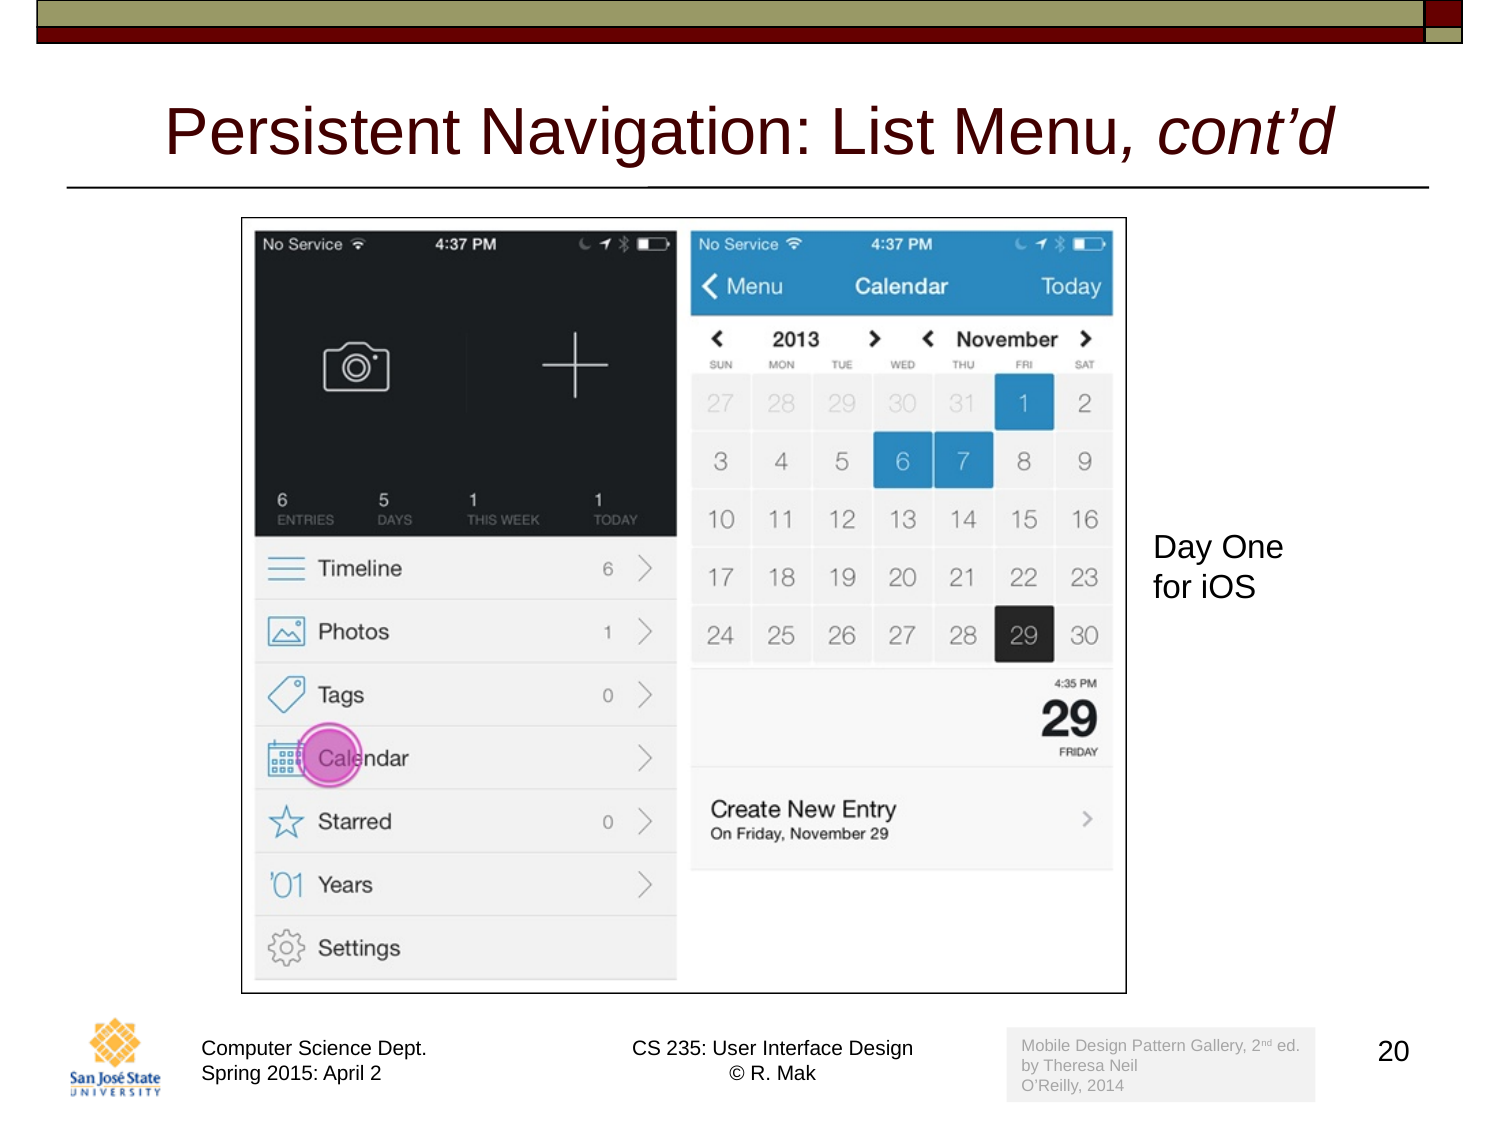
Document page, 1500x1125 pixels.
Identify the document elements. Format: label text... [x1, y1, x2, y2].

picture [241, 217, 1128, 994]
text_box Day One for iOS [1138, 517, 1309, 612]
title Persistent Navigation: List Menu, cont’d [75, 67, 1425, 175]
picture [60, 1012, 166, 1112]
text_box Mobile Design Pattern Gallery, 2nd ed. by Theresa Neil O’Reilly, 2014 [1006, 1027, 1316, 1103]
slide_number 20 [1112, 1025, 1425, 1100]
